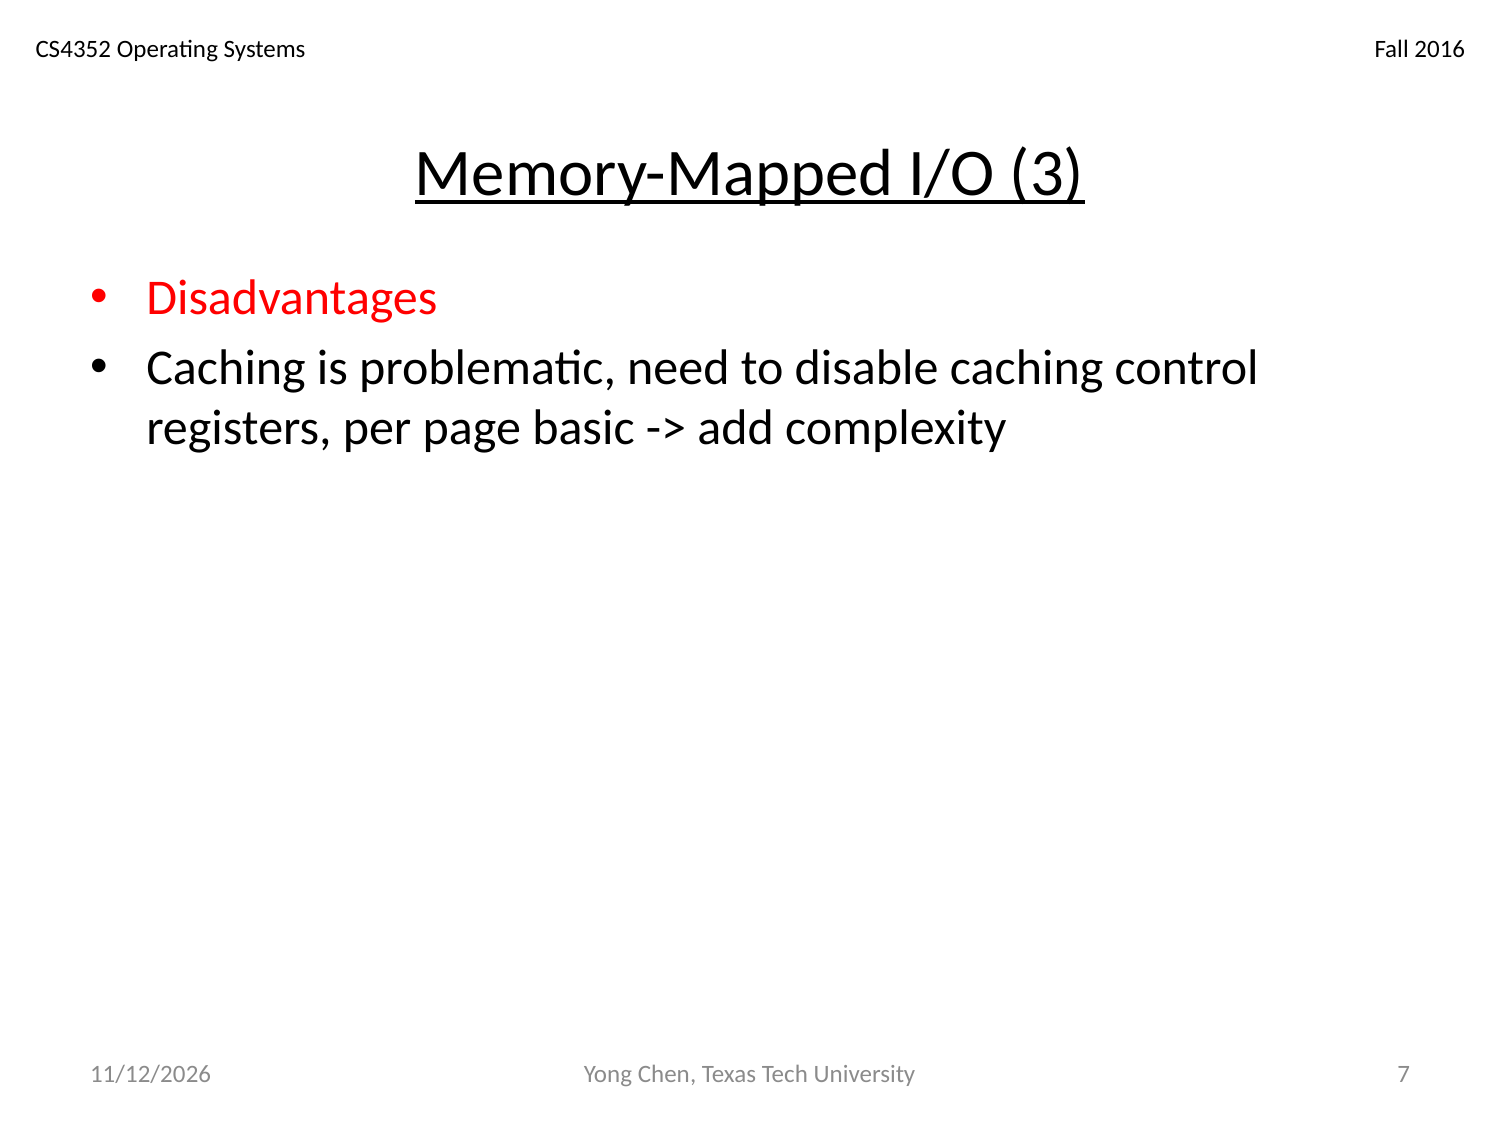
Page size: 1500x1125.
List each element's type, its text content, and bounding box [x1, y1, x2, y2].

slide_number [75, 1042, 425, 1103]
footer Yong Chen, Texas Tech University [512, 1042, 988, 1103]
title Memory-Mapped I/O (3) [75, 121, 1425, 224]
list Disadvantages Caching is problematic, need to disable caching control registers, per page basic -> add complexity [75, 257, 1425, 1103]
slide_number 7 [1074, 1042, 1425, 1103]
